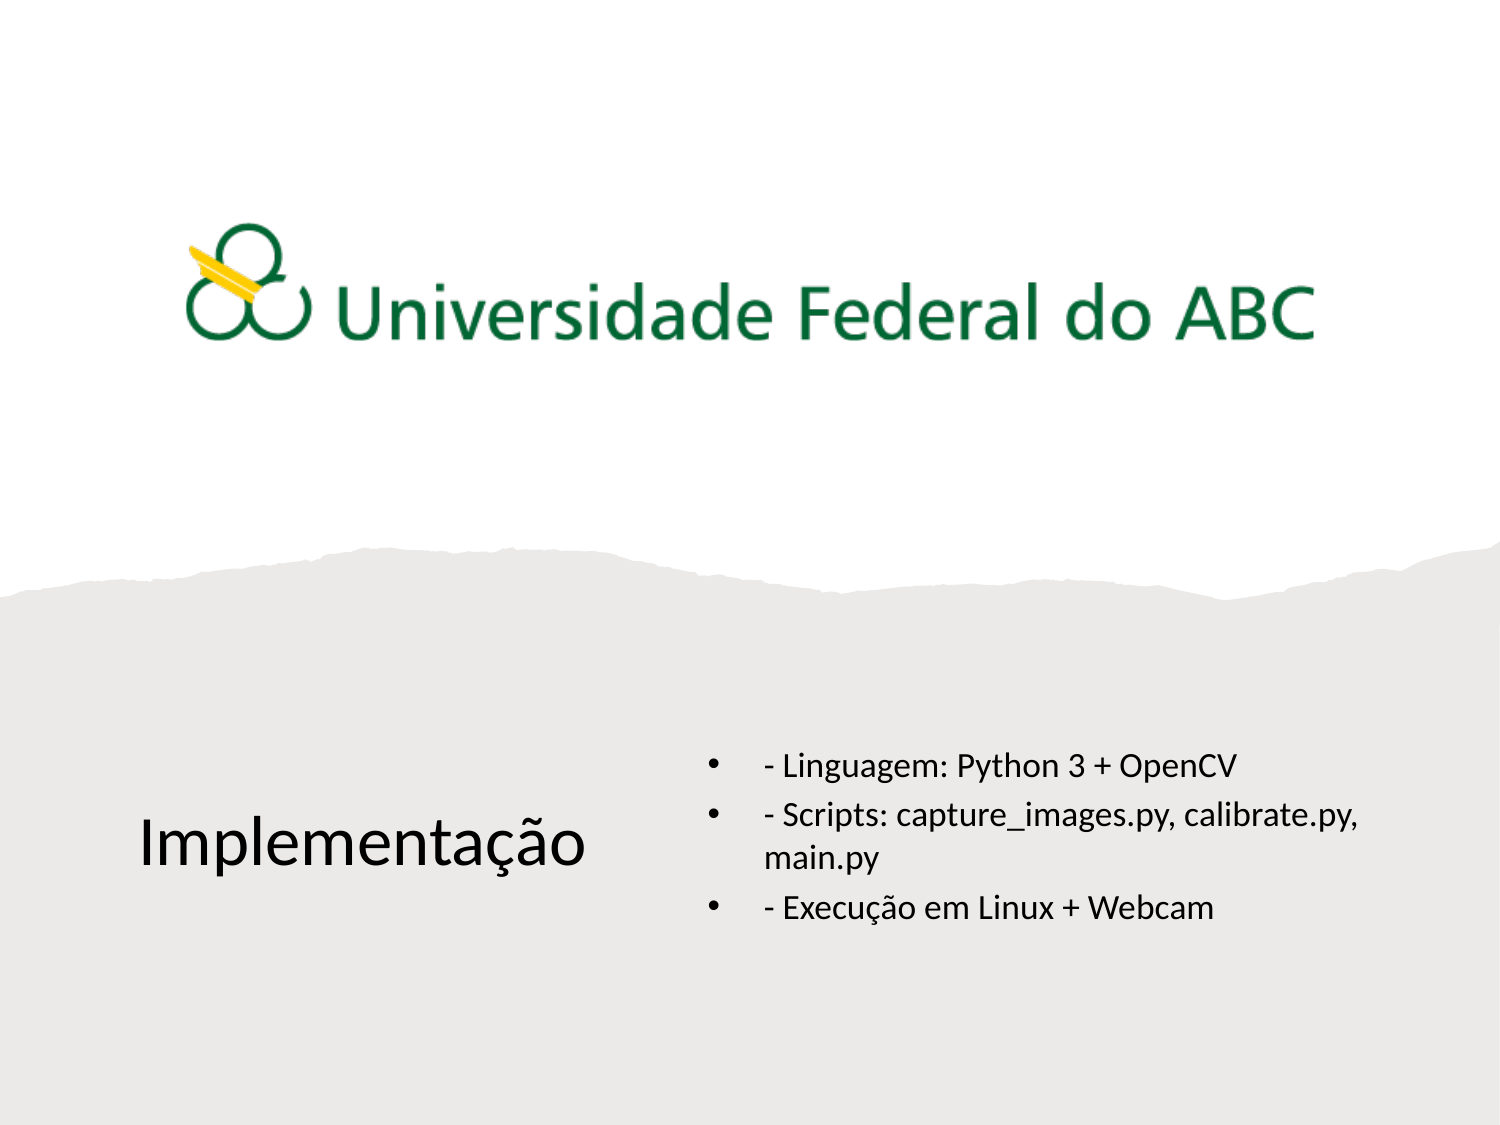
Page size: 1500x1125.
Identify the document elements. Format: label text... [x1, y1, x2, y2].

picture [142, 188, 1358, 399]
title Implementação [103, 640, 622, 1035]
text_box [0, 0, 1500, 597]
list - Linguagem: Python 3 + OpenCV - Scripts: capture_images.py, calibrate.py, main.py - Execução em Linux + Webcam [692, 637, 1397, 1031]
text_box [0, 539, 1500, 1125]
